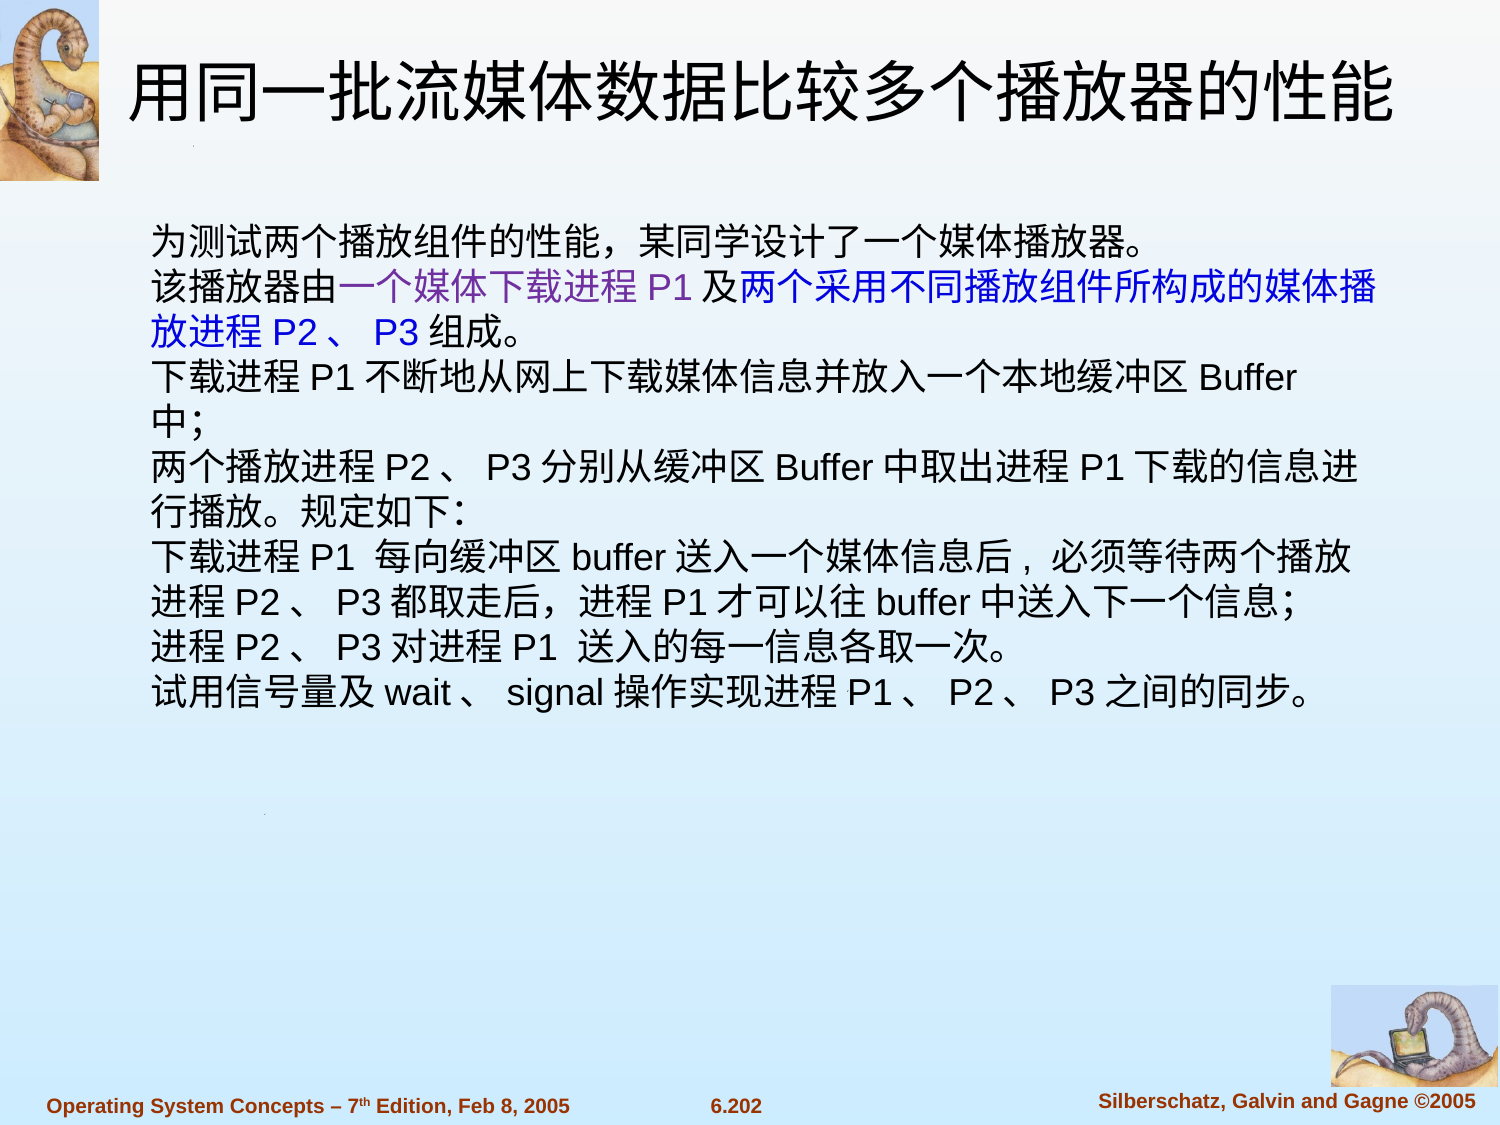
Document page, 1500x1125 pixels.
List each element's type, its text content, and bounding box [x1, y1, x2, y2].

picture [1331, 985, 1498, 1087]
list 为测试两个播放组件的性能，某同学设计了一个媒体播放器。 该播放器由一个媒体下载进程P1及两个采用不同播放组件所构成的媒体播放进程P2、P3组成。 下载进程P1不断地从网上下载媒体信息并放入一个本地缓冲区Buffer中； 两个播放进程P2、P3分别从缓冲区Buffer中取出进程P1下载的信息进行播放。规定如下： 下载进程P1 每向缓冲区buffer送入一个媒体信息后, 必须等待两个播放进程P2、P3都取走后，进程P1才可以往buffer中送入下一个信息； 进程P2、P3对进程P1 送入的每一信息各取一次。 试用信号量及wait、signal操作实现进程P1、P2、P3之间的同步。 [135, 210, 1394, 946]
picture [0, 0, 99, 181]
title 用同一批流媒体数据比较多个播放器的性能 [112, 37, 1438, 138]
